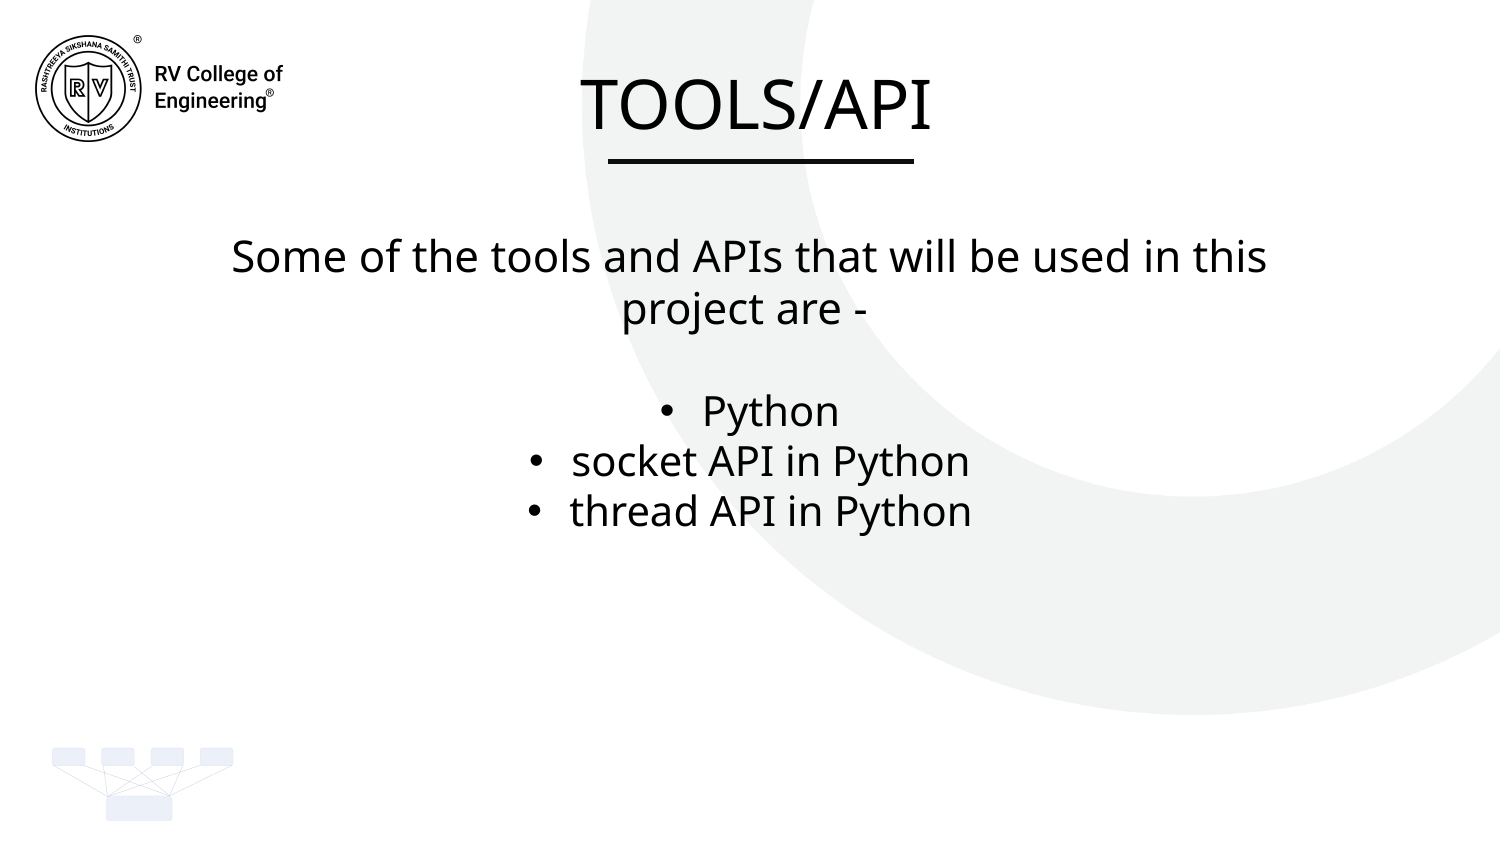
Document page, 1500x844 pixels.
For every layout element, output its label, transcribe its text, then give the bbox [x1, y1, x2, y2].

text_box TOOLS/API [444, 53, 1069, 151]
picture [0, 0, 1500, 844]
text_box Some of the tools and APIs that will be used in this project are - [176, 221, 1324, 341]
text_box Python socket API in Python thread API in Python [63, 377, 1437, 543]
